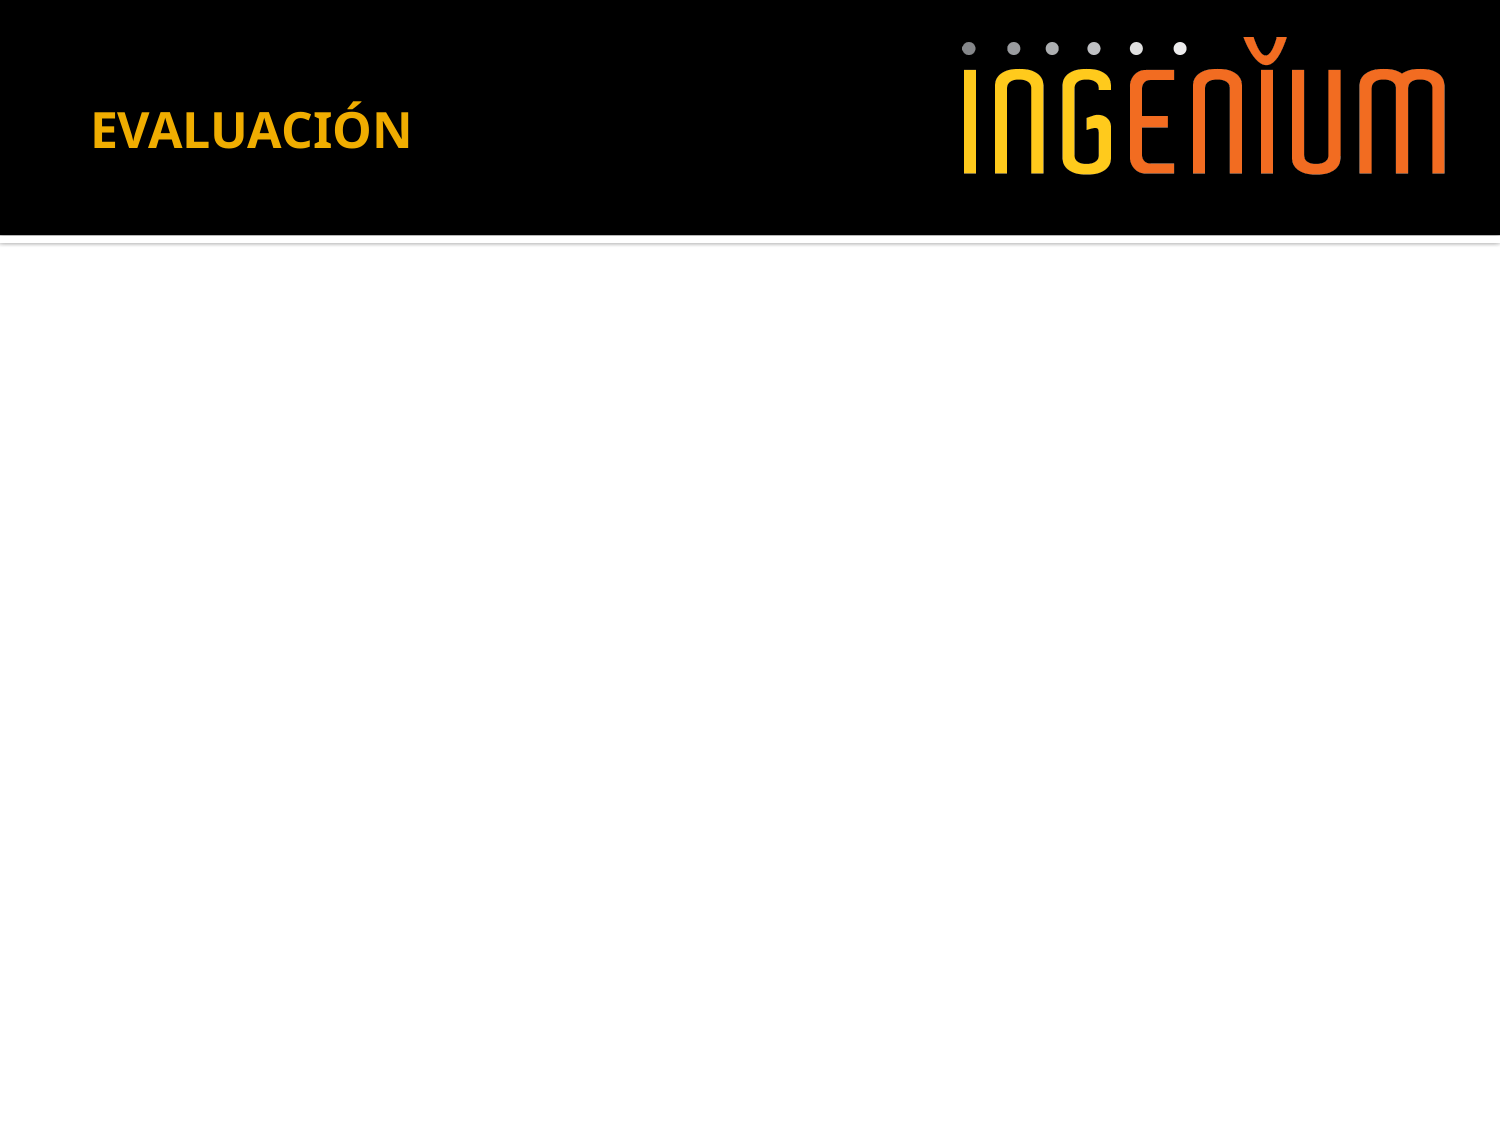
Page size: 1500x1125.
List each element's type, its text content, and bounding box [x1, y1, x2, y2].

title EVALUACIÓN [75, 25, 1425, 231]
picture [962, 37, 1463, 205]
